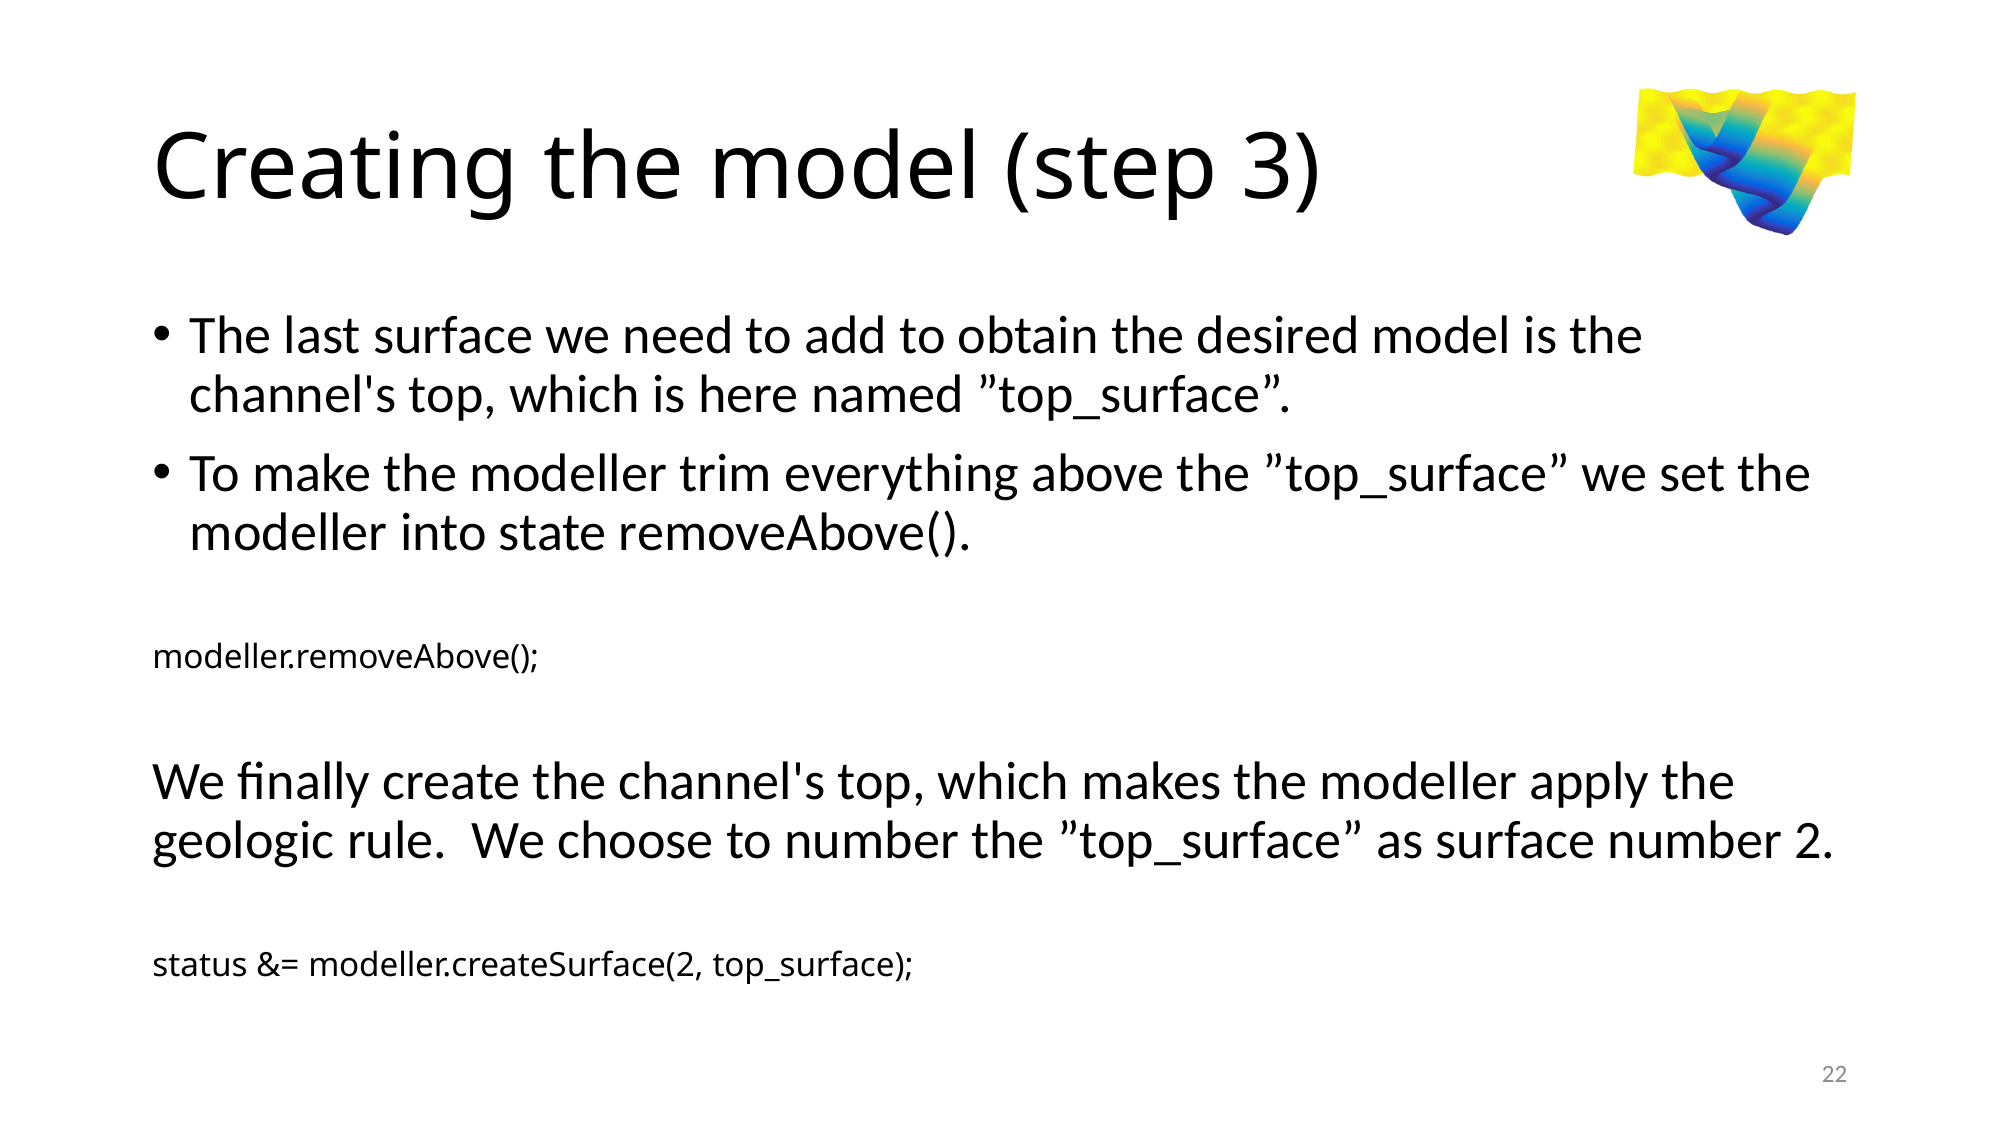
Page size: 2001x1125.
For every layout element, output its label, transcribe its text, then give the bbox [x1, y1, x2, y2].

slide_number 22 [1412, 1042, 1863, 1103]
title Creating the model (step 3) [137, 59, 1863, 278]
list The last surface we need to add to obtain the desired model is the channel's top, which is here named ”top_surface”. To make the modeller trim everything above the ”top_surface” we set the modeller into state removeAbove(). modeller.removeAbove(); We finally create the channel's top, which makes the modeller apply the geologic rule. We choose to number the ”top_surface” as surface number 2. status &= modeller.createSurface(2, top_surface); [137, 299, 1863, 1014]
picture [1623, 84, 1863, 253]
